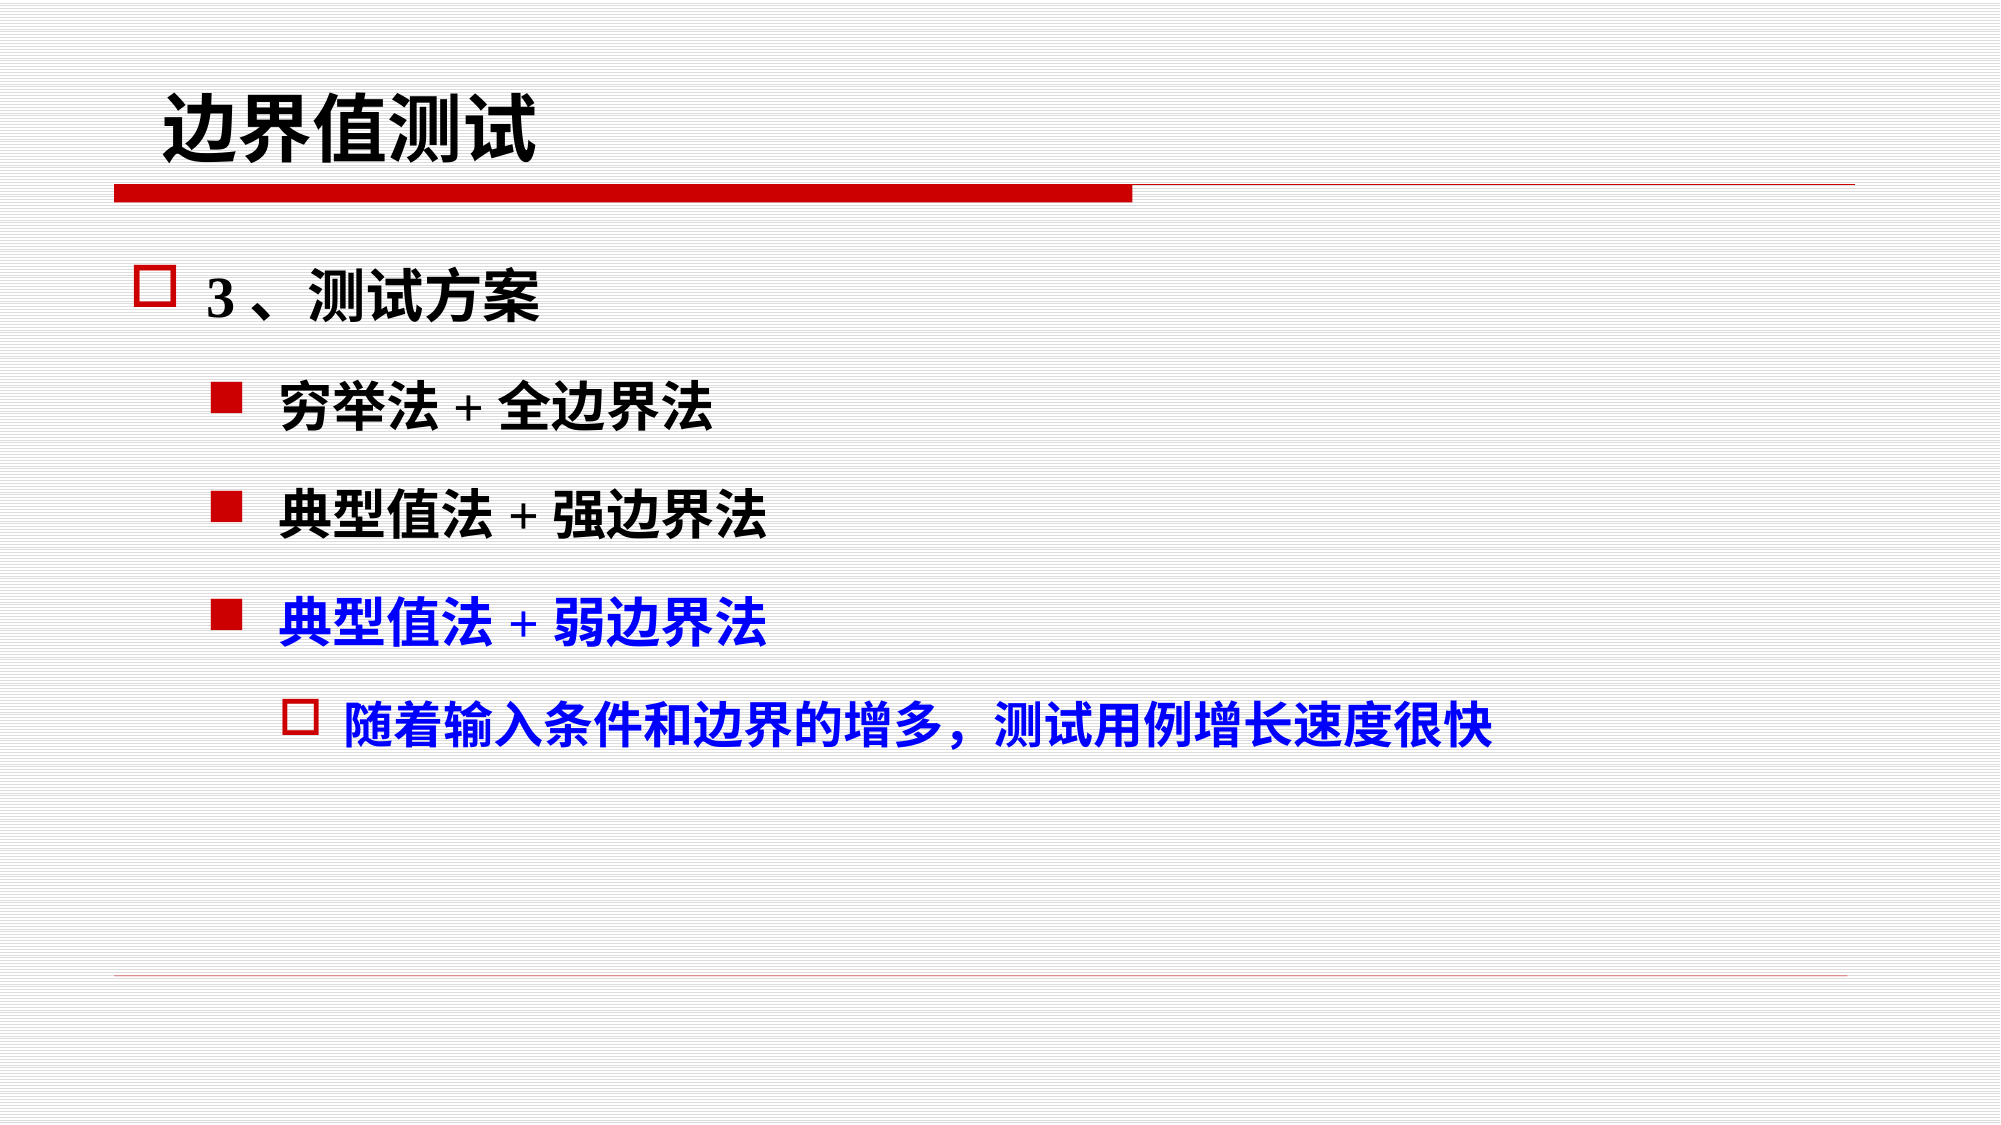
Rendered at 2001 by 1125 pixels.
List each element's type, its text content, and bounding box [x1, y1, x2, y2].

list 3、测试方案 穷举法+全边界法 典型值法+强边界法 典型值法+弱边界法 随着输入条件和边界的增多，测试用例增长速度很快 [114, 216, 1865, 917]
title 边界值测试 [112, 42, 1863, 179]
